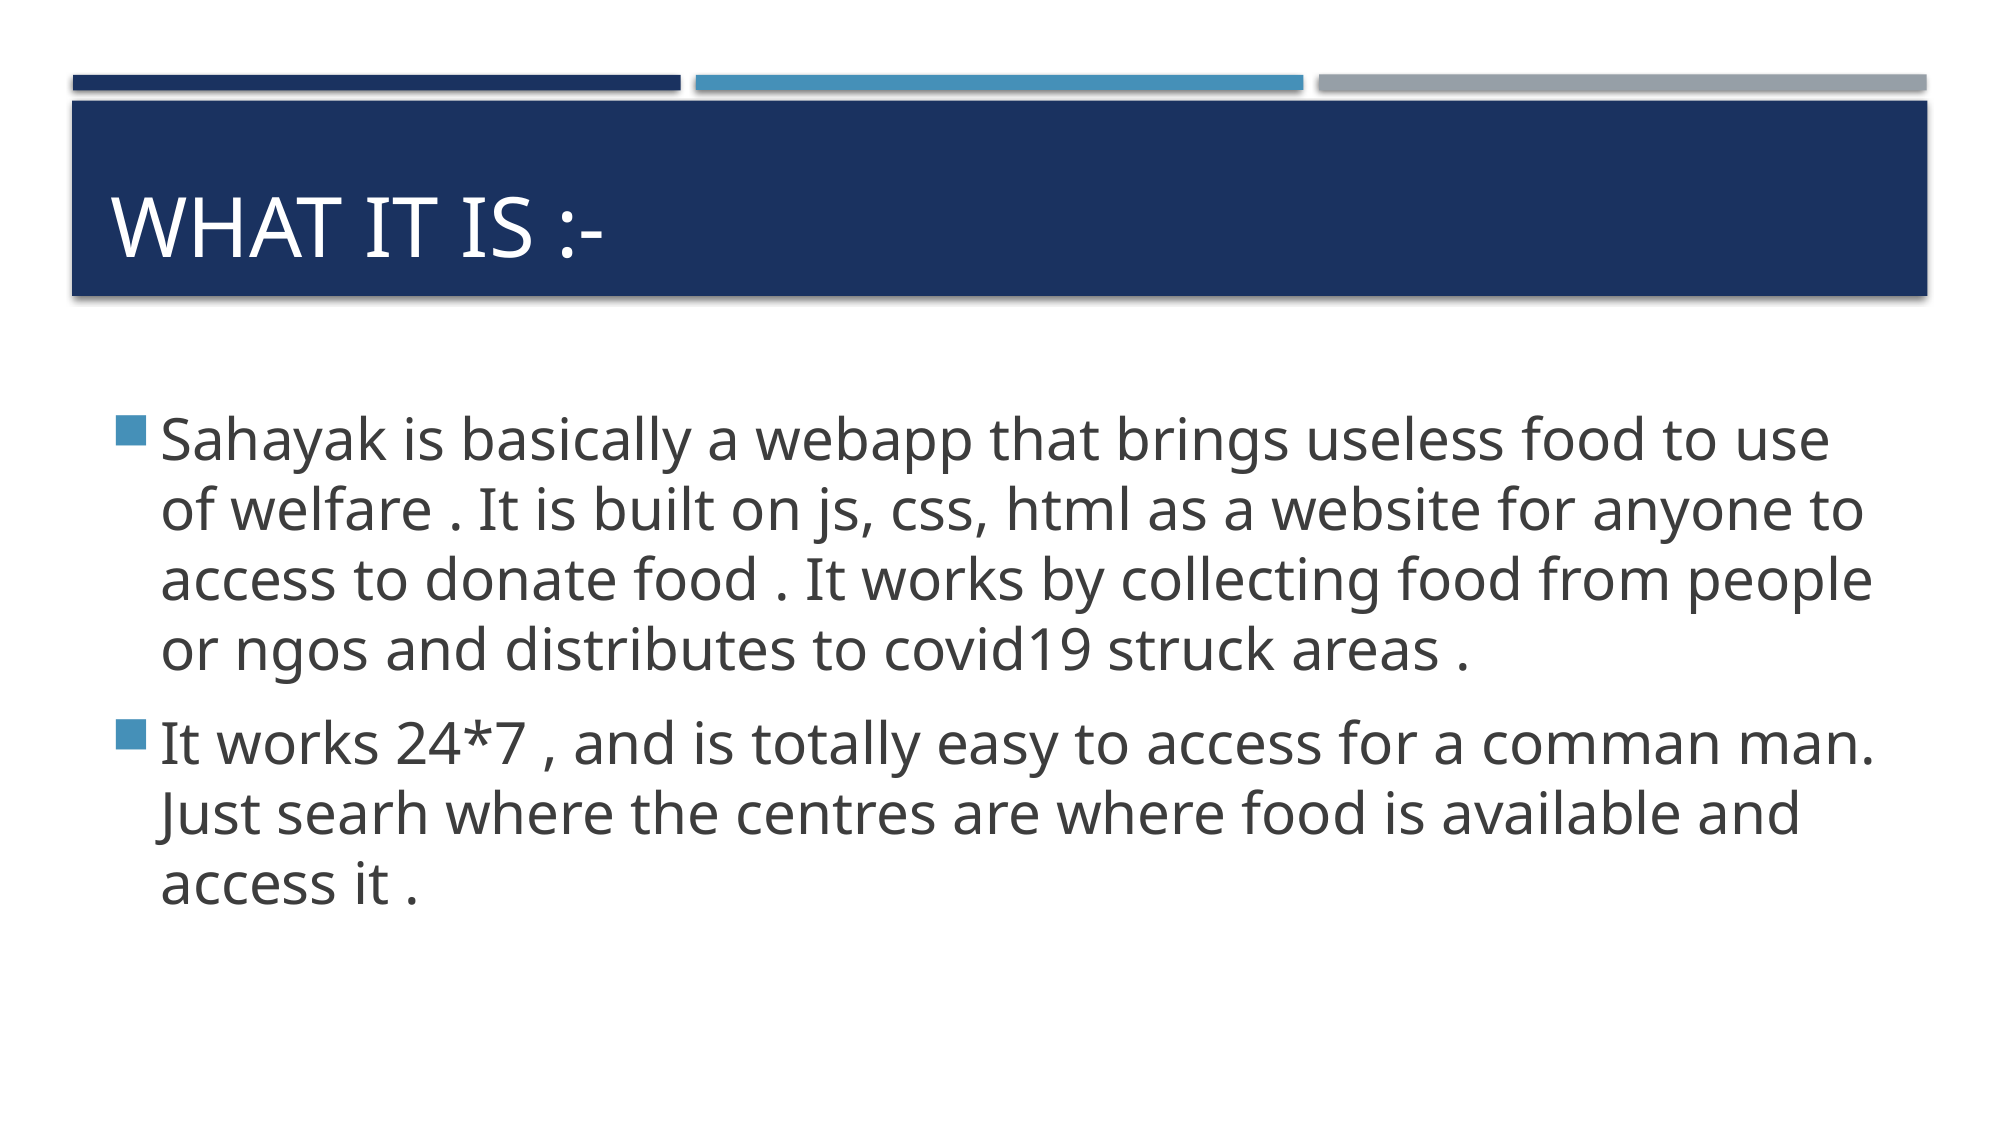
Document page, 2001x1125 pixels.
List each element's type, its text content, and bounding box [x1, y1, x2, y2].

list Sahayak is basically a webapp that brings useless food to use of welfare . It is built on js, css, html as a website for anyone to access to donate food . It works by collecting food from people or ngos and distributes to covid19 struck areas . It works 24*7 , and is totally easy to access for a comman man. Just searh where the centres are where food is available and access it . [95, 357, 1905, 962]
title What it is :- [95, 115, 1905, 282]
